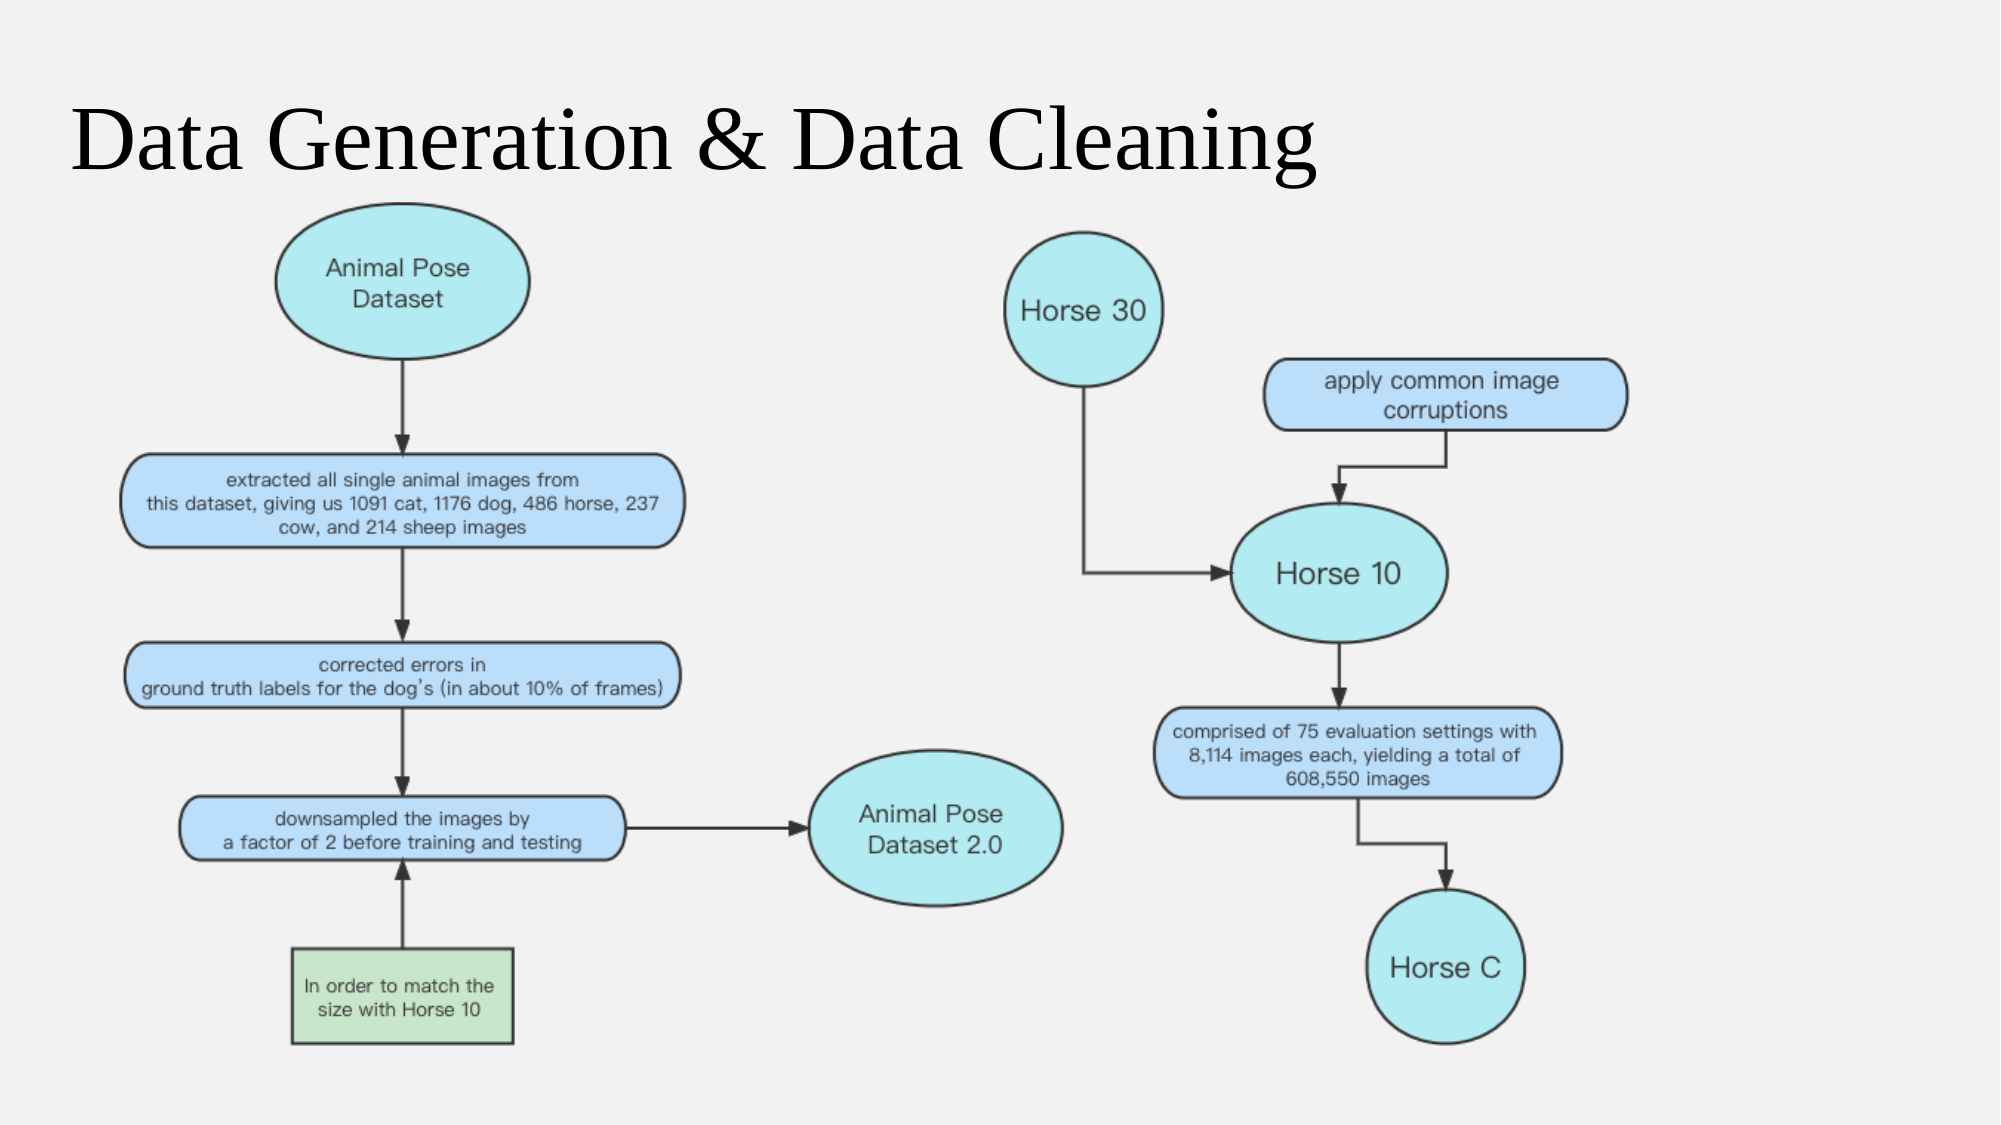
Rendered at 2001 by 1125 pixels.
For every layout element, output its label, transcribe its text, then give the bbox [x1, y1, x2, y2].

title Data Generation & Data Cleaning [55, 31, 1781, 249]
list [84, 167, 1665, 1081]
